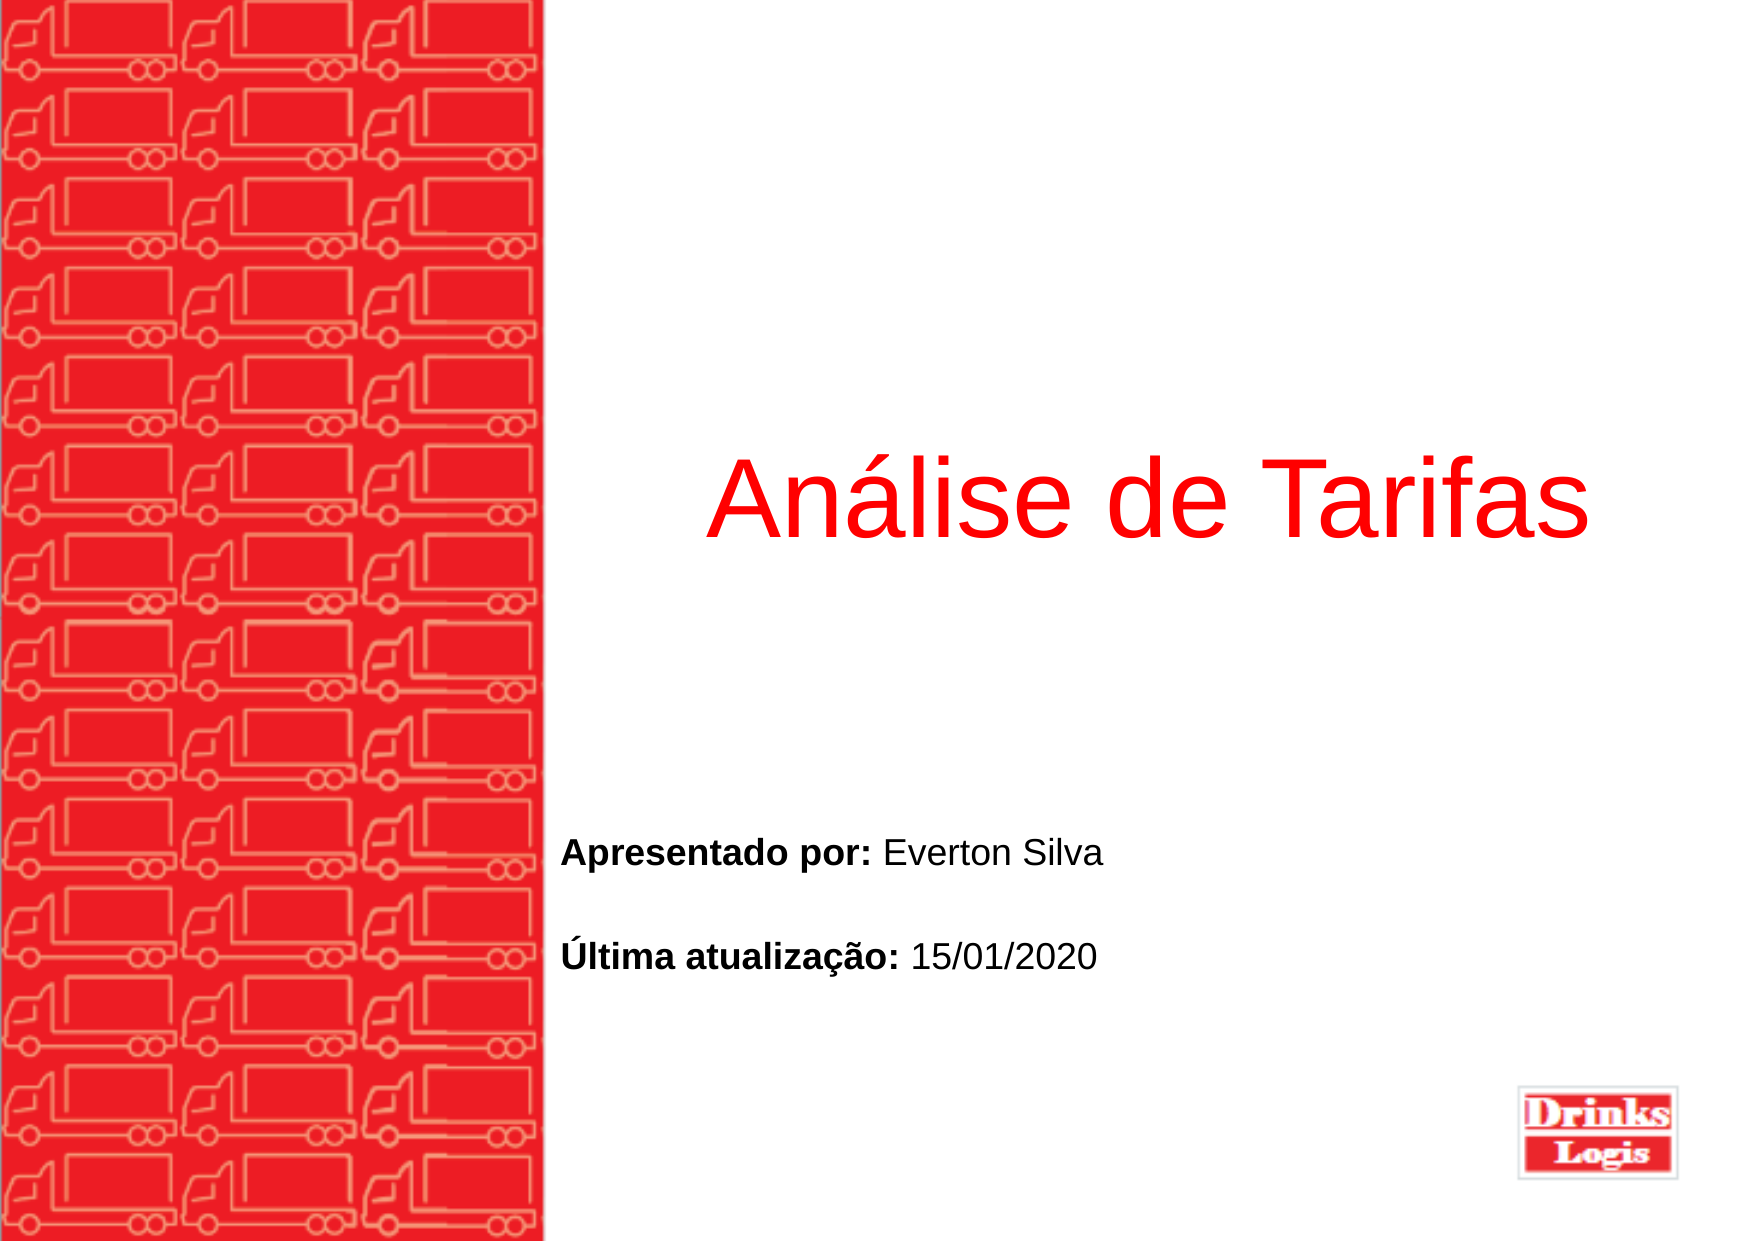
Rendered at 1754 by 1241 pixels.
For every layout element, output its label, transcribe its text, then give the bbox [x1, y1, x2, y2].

text_box Análise de Tarifas [545, 417, 1754, 568]
picture [0, 0, 1754, 1241]
text_box Apresentado por: Everton Silva [545, 820, 1754, 881]
text_box Última atualização: 15/01/2020 [545, 924, 1754, 985]
